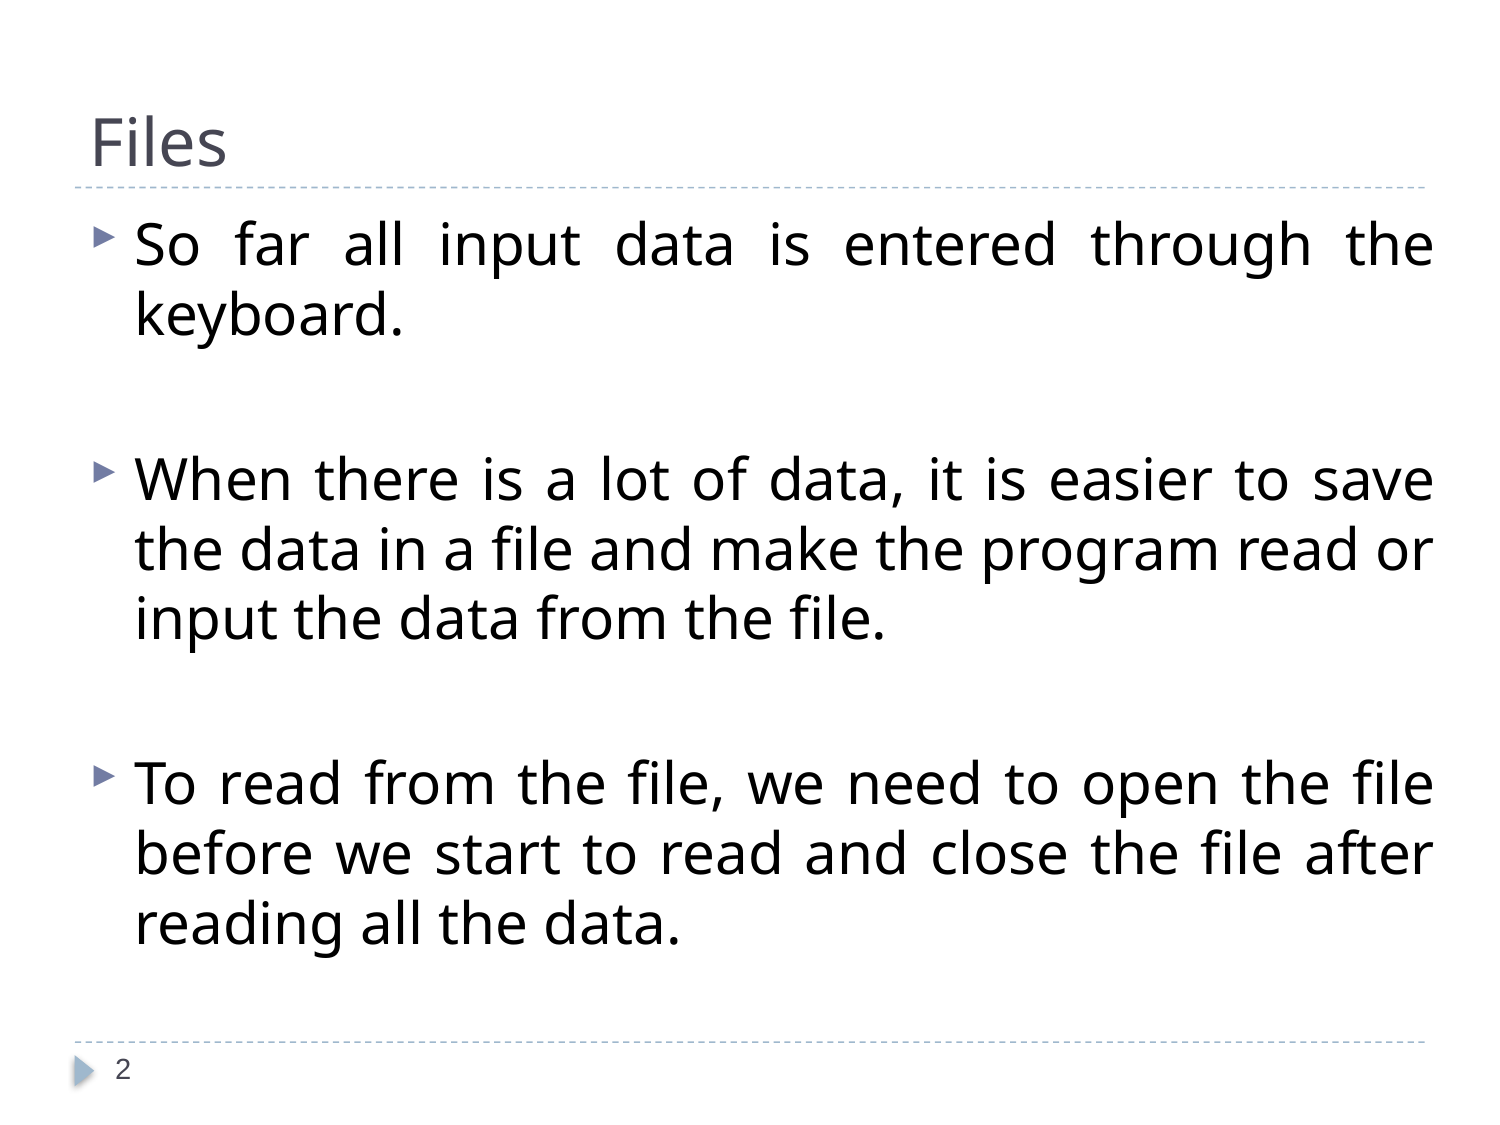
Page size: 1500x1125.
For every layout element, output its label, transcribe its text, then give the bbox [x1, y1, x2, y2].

title Files [75, 24, 1425, 188]
list So far all input data is entered through the keyboard. When there is a lot of data, it is easier to save the data in a file and make the program read or input the data from the file. To read from the file, we need to open the file before we start to read and close the file after reading all the data. [75, 200, 1450, 1075]
slide_number 2 [100, 1042, 426, 1103]
